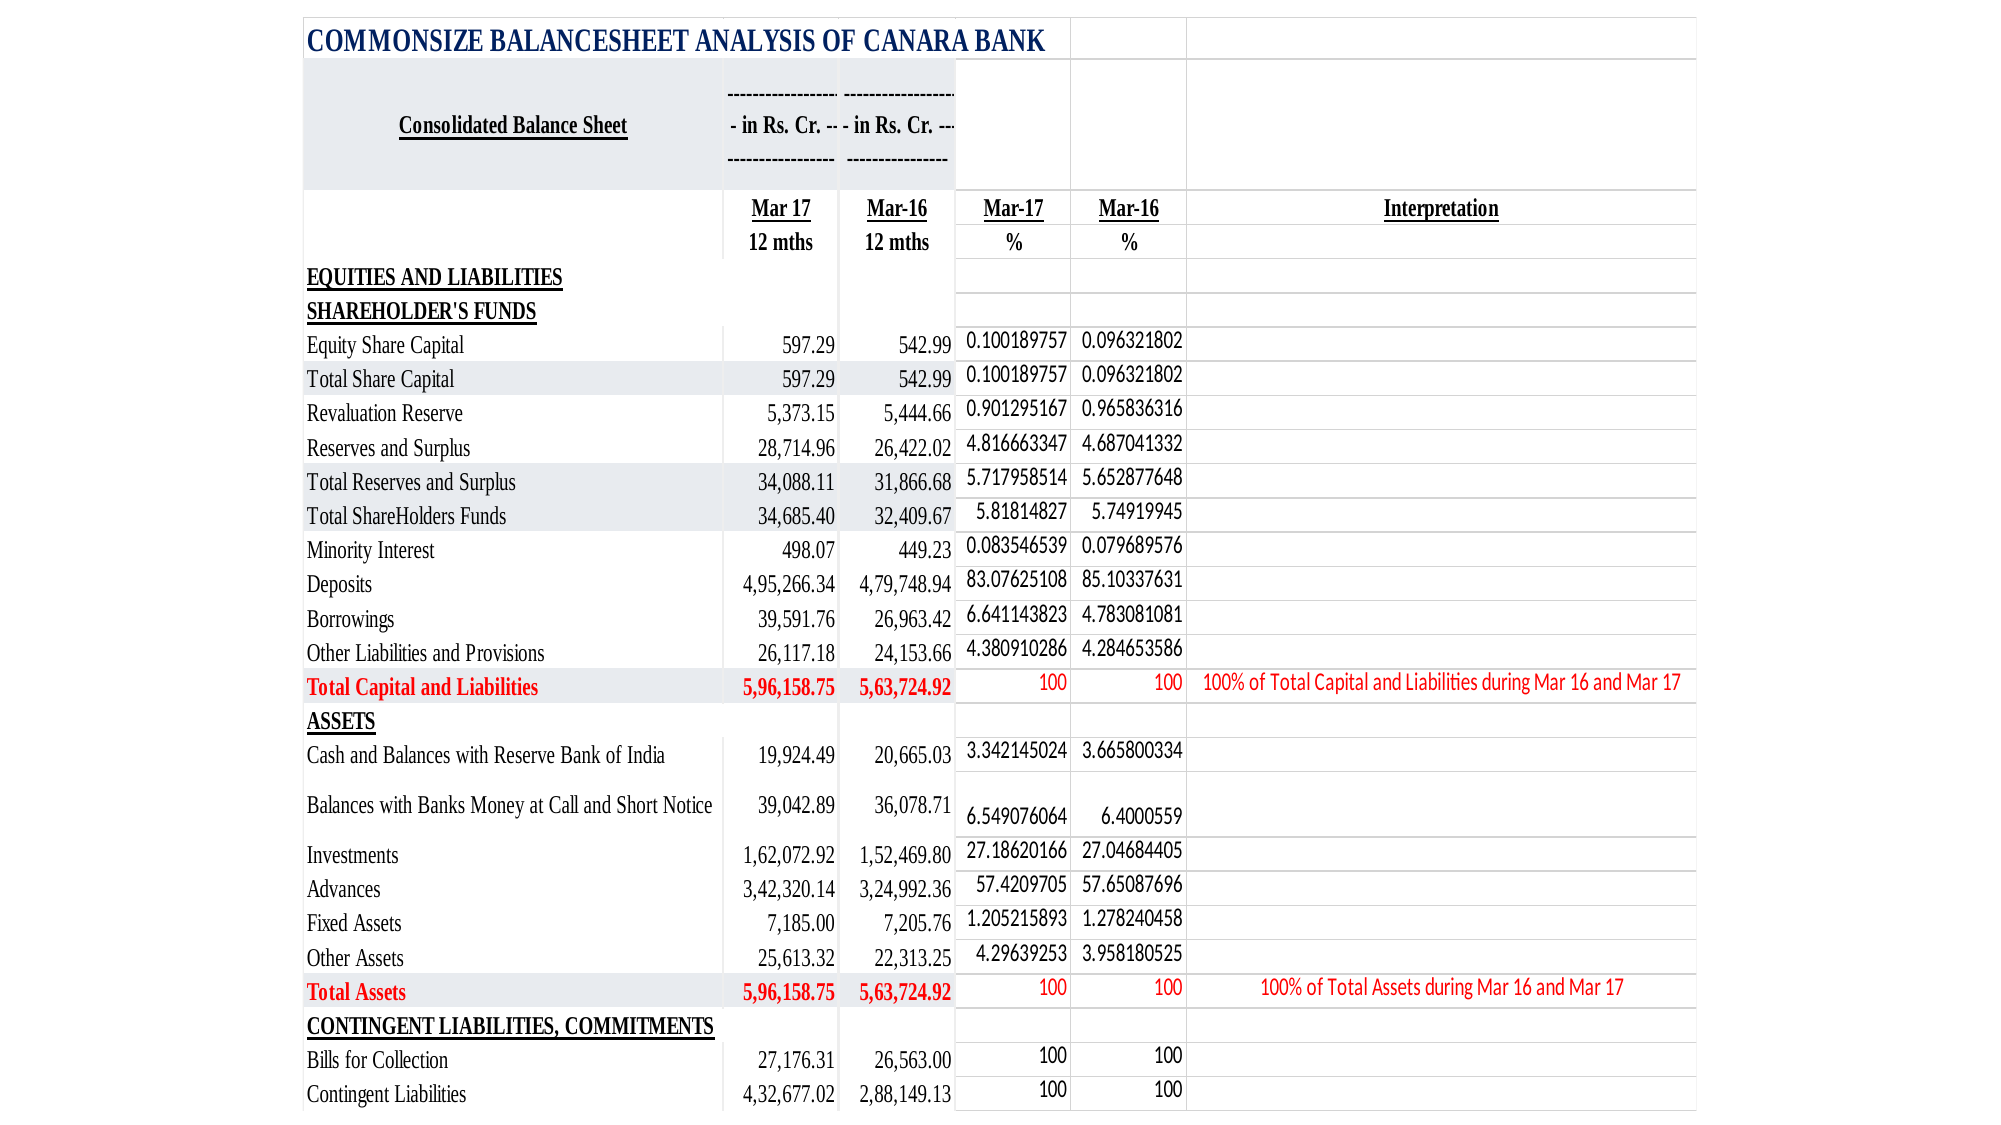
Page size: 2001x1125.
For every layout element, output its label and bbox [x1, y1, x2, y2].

picture [302, 17, 1698, 1112]
